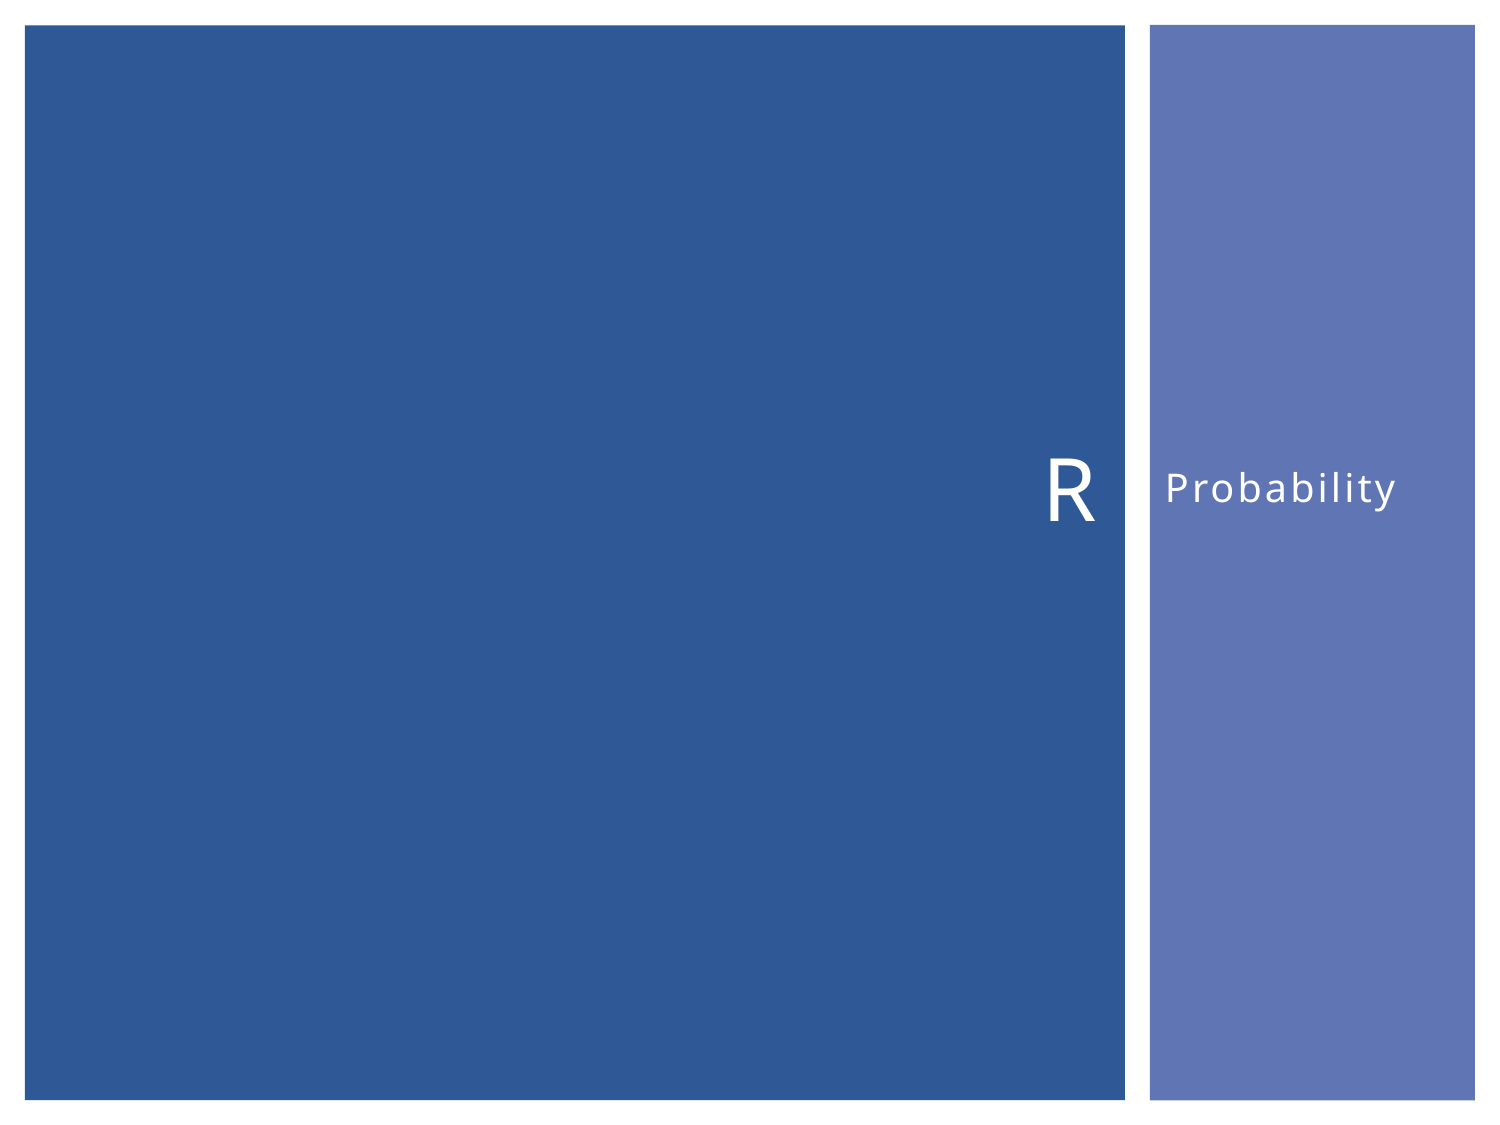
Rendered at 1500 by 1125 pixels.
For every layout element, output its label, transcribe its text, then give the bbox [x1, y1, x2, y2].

title R [75, 336, 1113, 637]
subtitle Probability [1149, 336, 1475, 637]
